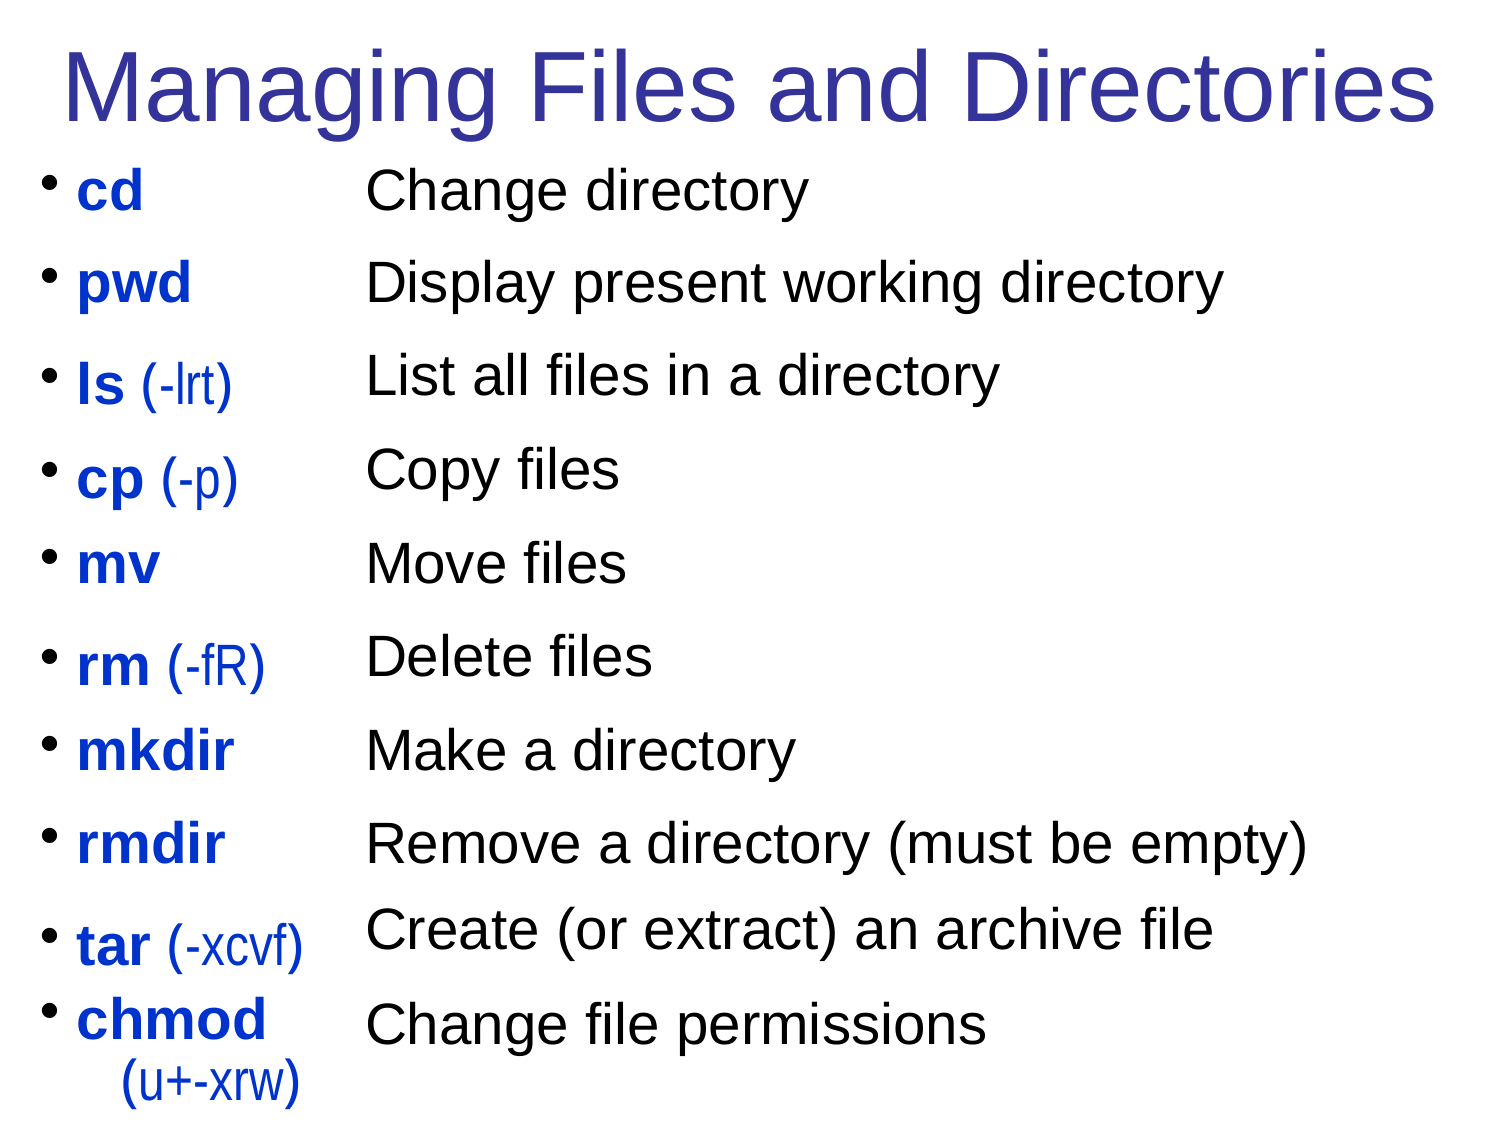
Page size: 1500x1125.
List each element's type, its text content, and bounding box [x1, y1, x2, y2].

title Managing Files and Directories [0, 12, 1500, 151]
table_header cd [25, 151, 350, 242]
table_cell Move files [350, 524, 1437, 616]
table_cell pwd [25, 242, 350, 335]
table_cell Remove a directory (must be empty) [350, 803, 1437, 895]
table_cell chmod (u+-xrw) [25, 991, 350, 1125]
table_cell rm (-fR) [25, 616, 350, 710]
table_cell mv [25, 524, 350, 616]
table_cell List all files in a directory [350, 335, 1437, 429]
table_cell Create (or extract) an archive file [350, 895, 1437, 991]
table_cell Delete files [350, 616, 1437, 710]
table_cell Change file permissions [350, 991, 1437, 1125]
table_cell tar (-xcvf) [25, 895, 350, 991]
table_cell ls (-lrt) [25, 335, 350, 429]
table_cell Copy files [350, 429, 1437, 524]
table_cell Display present working directory [350, 242, 1437, 335]
table_cell cp (-p) [25, 429, 350, 524]
table_cell rmdir [25, 803, 350, 895]
table_cell mkdir [25, 710, 350, 803]
table_cell Make a directory [350, 710, 1437, 803]
table_header Change directory [350, 151, 1437, 242]
